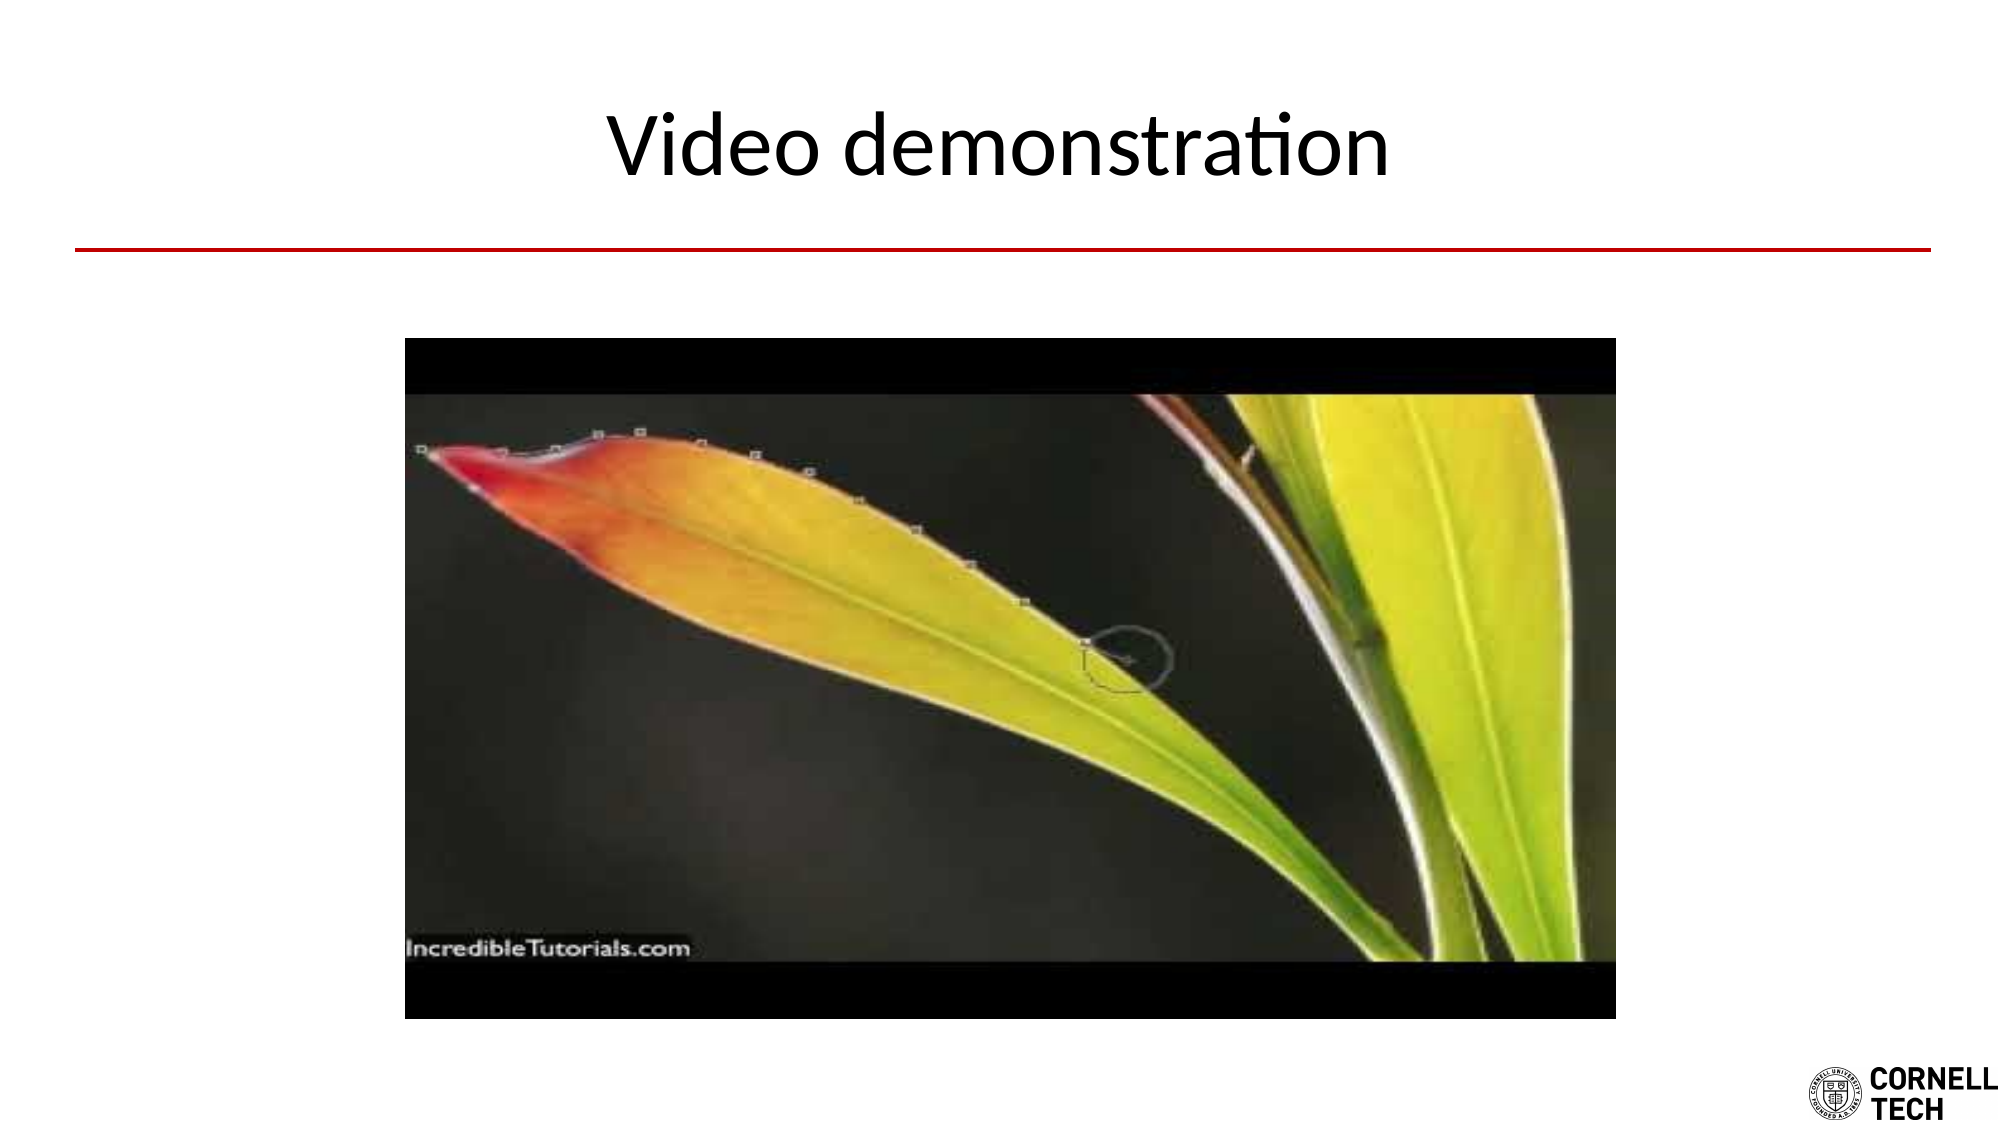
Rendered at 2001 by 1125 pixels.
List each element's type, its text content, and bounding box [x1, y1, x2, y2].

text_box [404, 337, 1617, 1020]
picture [1809, 1067, 1998, 1120]
title Video demonstration [99, 45, 1900, 233]
